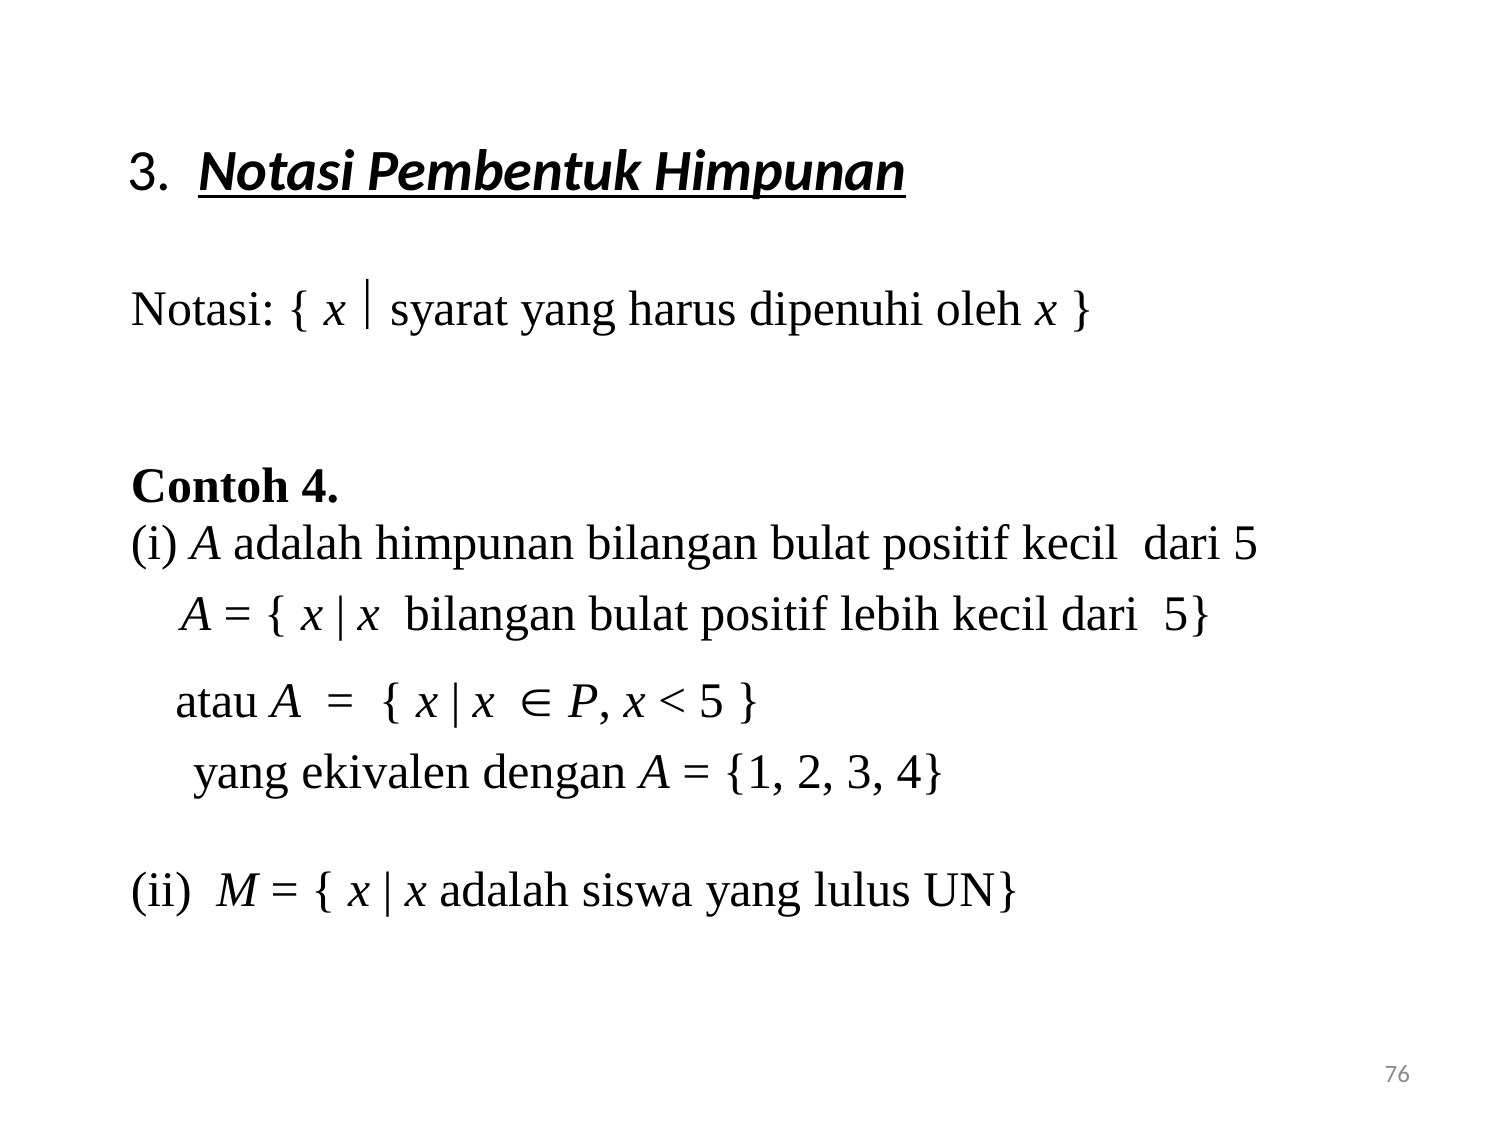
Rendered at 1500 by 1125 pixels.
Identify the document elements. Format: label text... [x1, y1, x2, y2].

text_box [130, 274, 1370, 1125]
slide_number 76 [1374, 1042, 1425, 1103]
list 3. Notasi Pembentuk Himpunan [112, 125, 1388, 1000]
